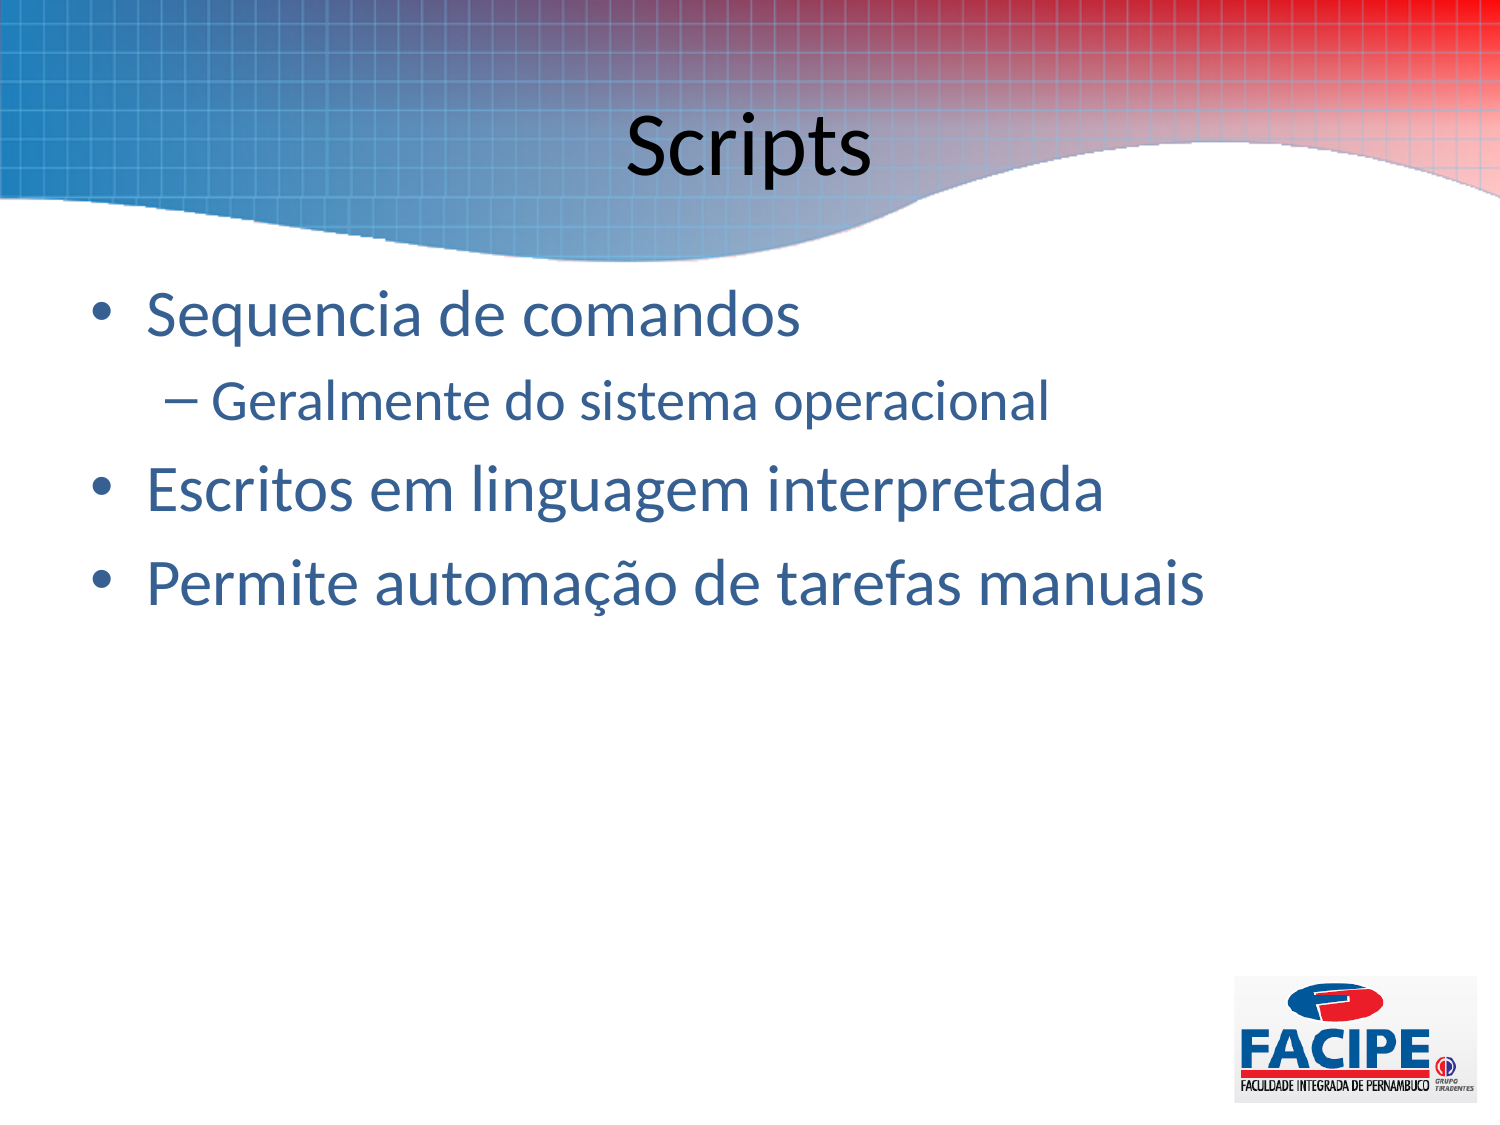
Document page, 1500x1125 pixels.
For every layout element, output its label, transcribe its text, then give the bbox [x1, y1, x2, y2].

picture [0, 0, 1500, 270]
title Scripts [74, 44, 1426, 233]
list Sequencia de comandos Geralmente do sistema operacional Escritos em linguagem interpretada Permite automação de tarefas manuais [74, 262, 1426, 1006]
picture [1234, 976, 1478, 1103]
